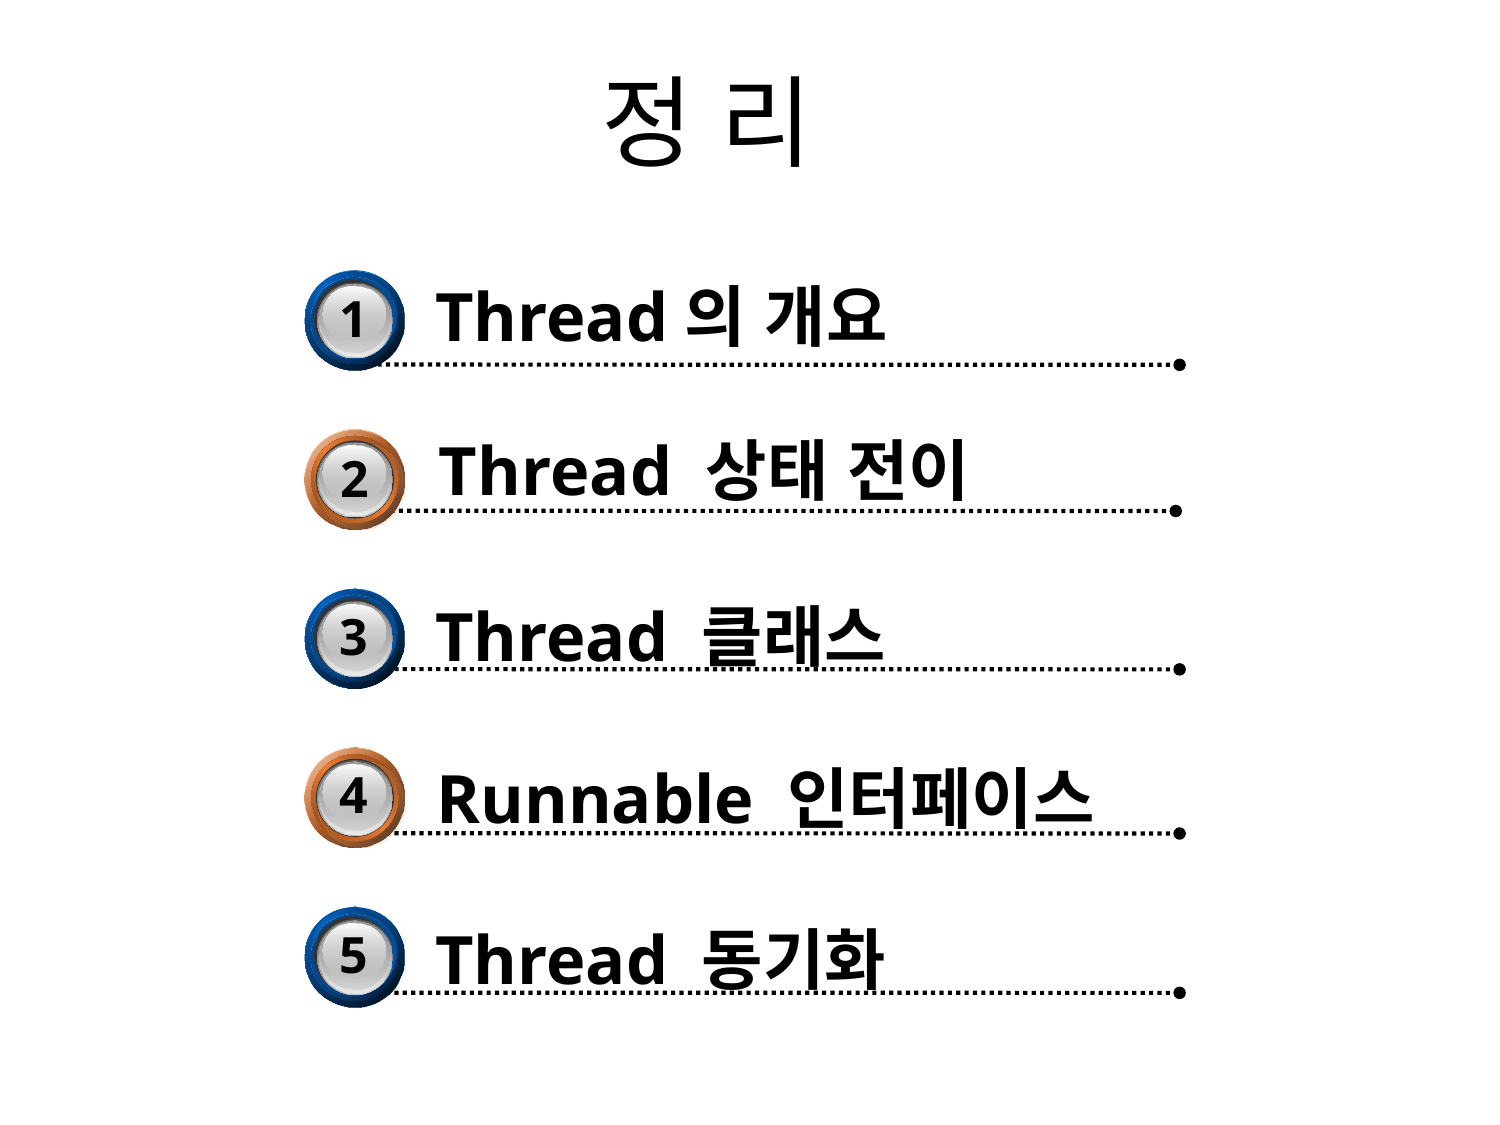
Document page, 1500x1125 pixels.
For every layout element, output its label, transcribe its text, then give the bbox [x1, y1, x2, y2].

text_box Thread 상태 전이 [424, 421, 1245, 516]
text_box Thread 클래스 [420, 587, 1249, 683]
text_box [304, 906, 405, 1007]
title 정 리 [585, 58, 1008, 197]
text_box Thread 동기화 [420, 910, 1249, 1006]
text_box Runnable 인터페이스 [421, 749, 1178, 845]
text_box Thread의 개요 [420, 267, 1177, 362]
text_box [304, 270, 405, 371]
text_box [304, 588, 405, 689]
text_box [304, 747, 405, 848]
text_box [1178, 827, 1186, 840]
text_box [1171, 358, 1186, 372]
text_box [304, 429, 405, 530]
